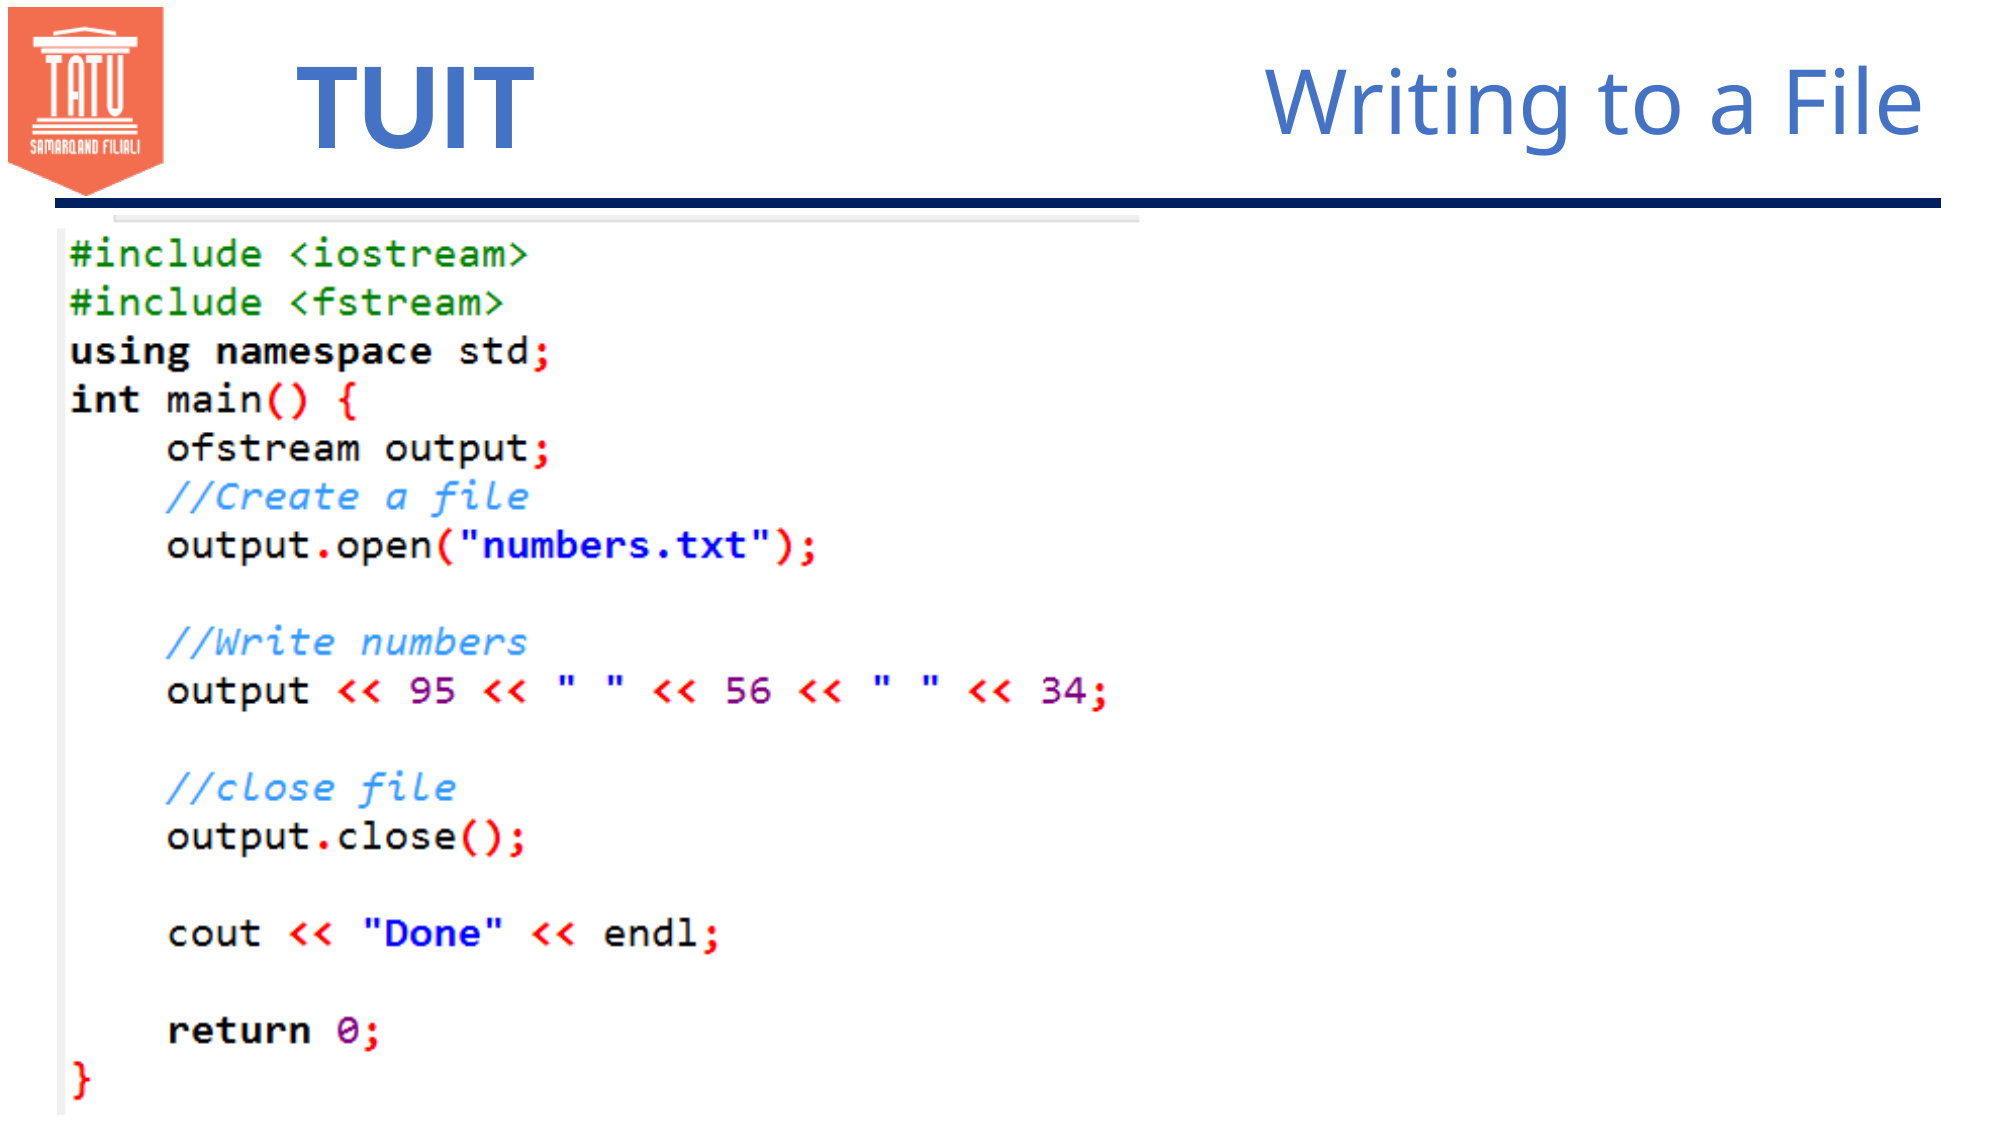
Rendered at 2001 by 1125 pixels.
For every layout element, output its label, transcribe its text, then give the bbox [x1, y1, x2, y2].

text_box Writing to a File [783, 48, 1942, 162]
picture [8, 7, 164, 196]
text_box TUIT [281, 39, 571, 162]
picture [57, 215, 1140, 1115]
